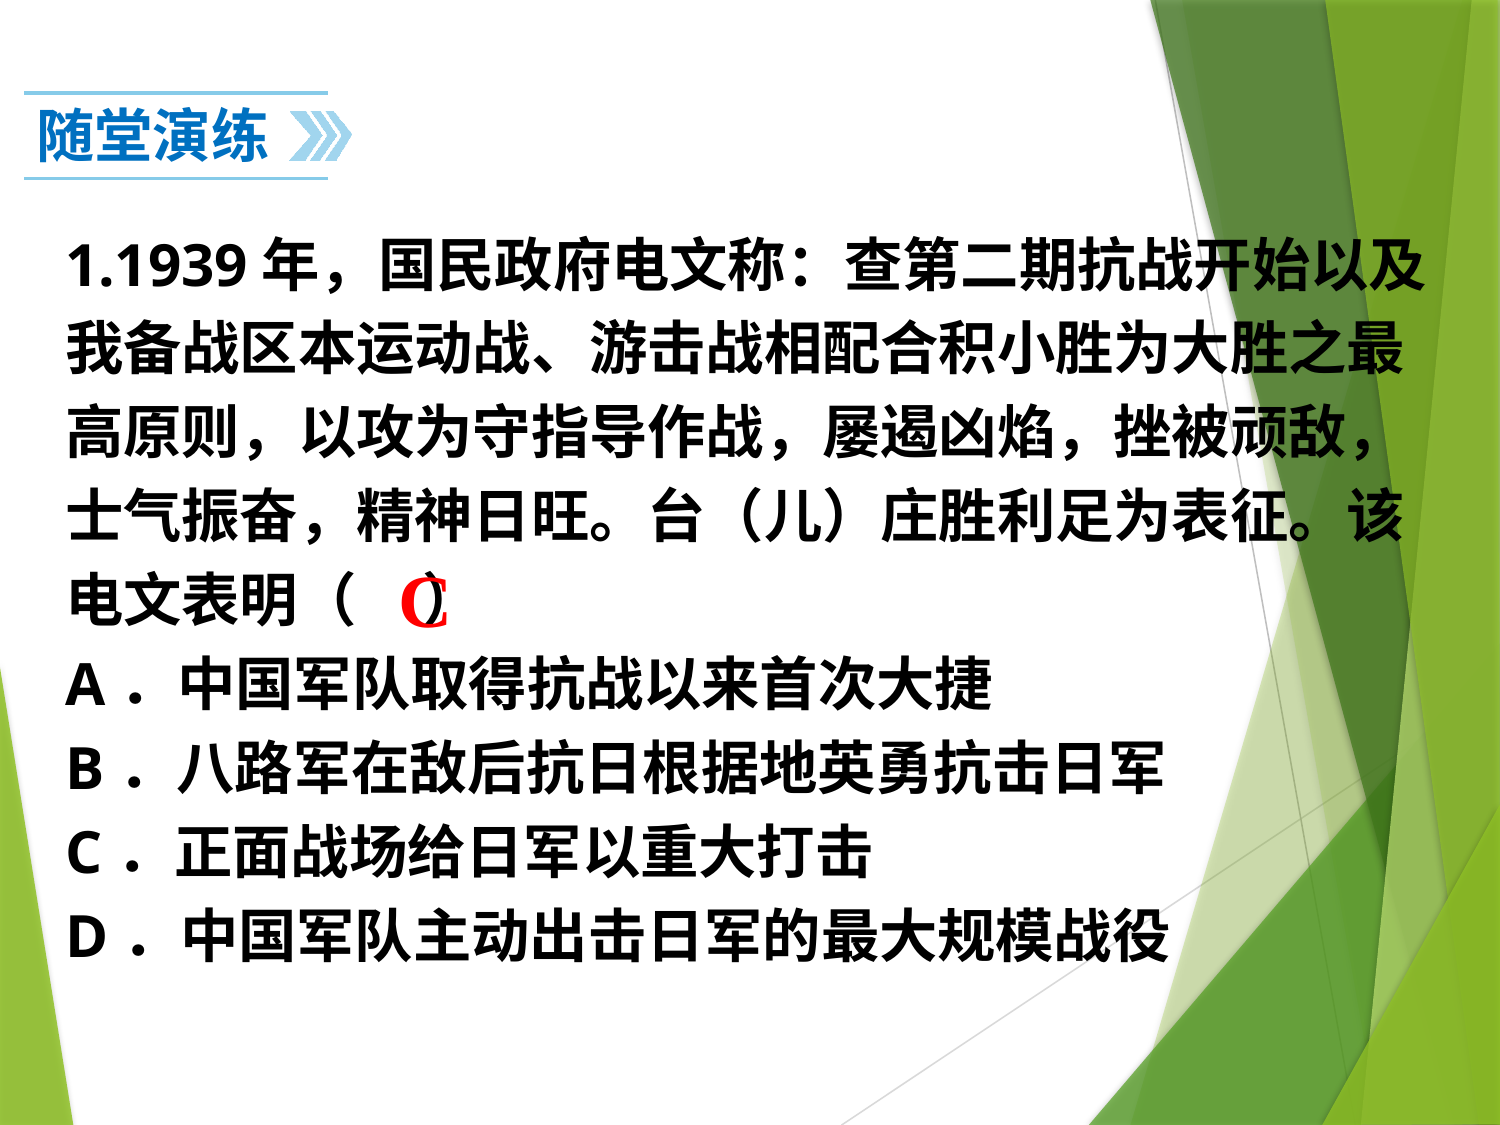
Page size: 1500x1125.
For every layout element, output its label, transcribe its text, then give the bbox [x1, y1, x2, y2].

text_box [11, 90, 352, 180]
text_box C [383, 545, 519, 651]
text_box 1.1939年，国民政府电文称：查第二期抗战开始以及我备战区本运动战、游击战相配合积小胜为大胜之最高原则，以攻为守指导作战，屡遏凶焰，挫被顽敌，士气振奋，精神日旺。台（儿）庄胜利足为表征。该电文表明（ ） A．中国军队取得抗战以来首次大捷 B．八路军在敌后抗日根据地英勇抗击日军 C．正面战场给日军以重大打击 D．中国军队主动出击日军的最大规模战役 [50, 206, 1468, 977]
